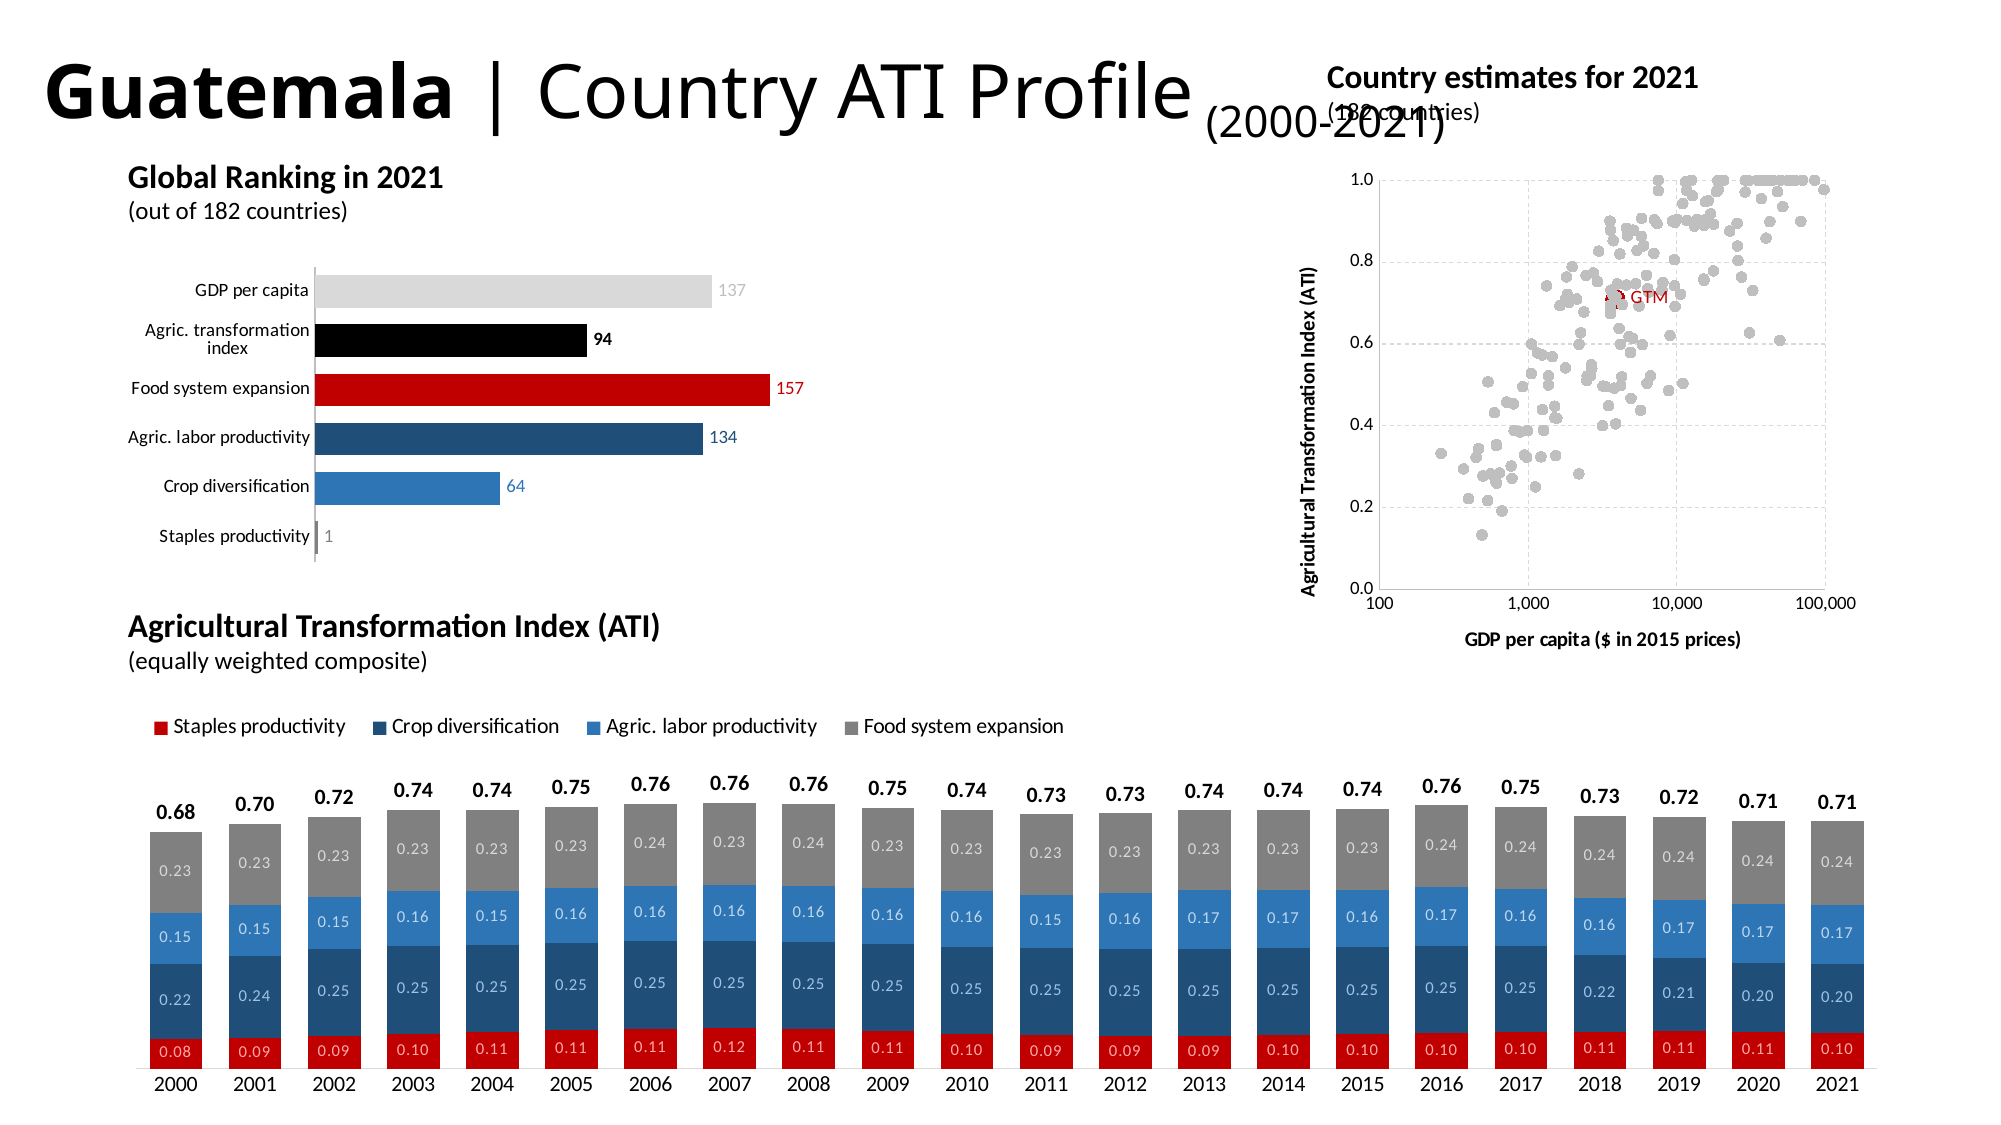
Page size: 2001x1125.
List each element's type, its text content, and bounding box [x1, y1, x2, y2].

chart [82, 160, 1914, 1116]
text_box Global Ranking in 2021 (out of 182 countries) [113, 147, 474, 232]
chart [113, 260, 858, 569]
title Guatemala | Country ATI Profile (2000-2021) [28, 22, 1967, 160]
text_box Country estimates for 2021 (182 countries) [1312, 48, 1835, 133]
text_box Agricultural Transformation Index (ATI) (equally weighted composite) [113, 596, 921, 682]
